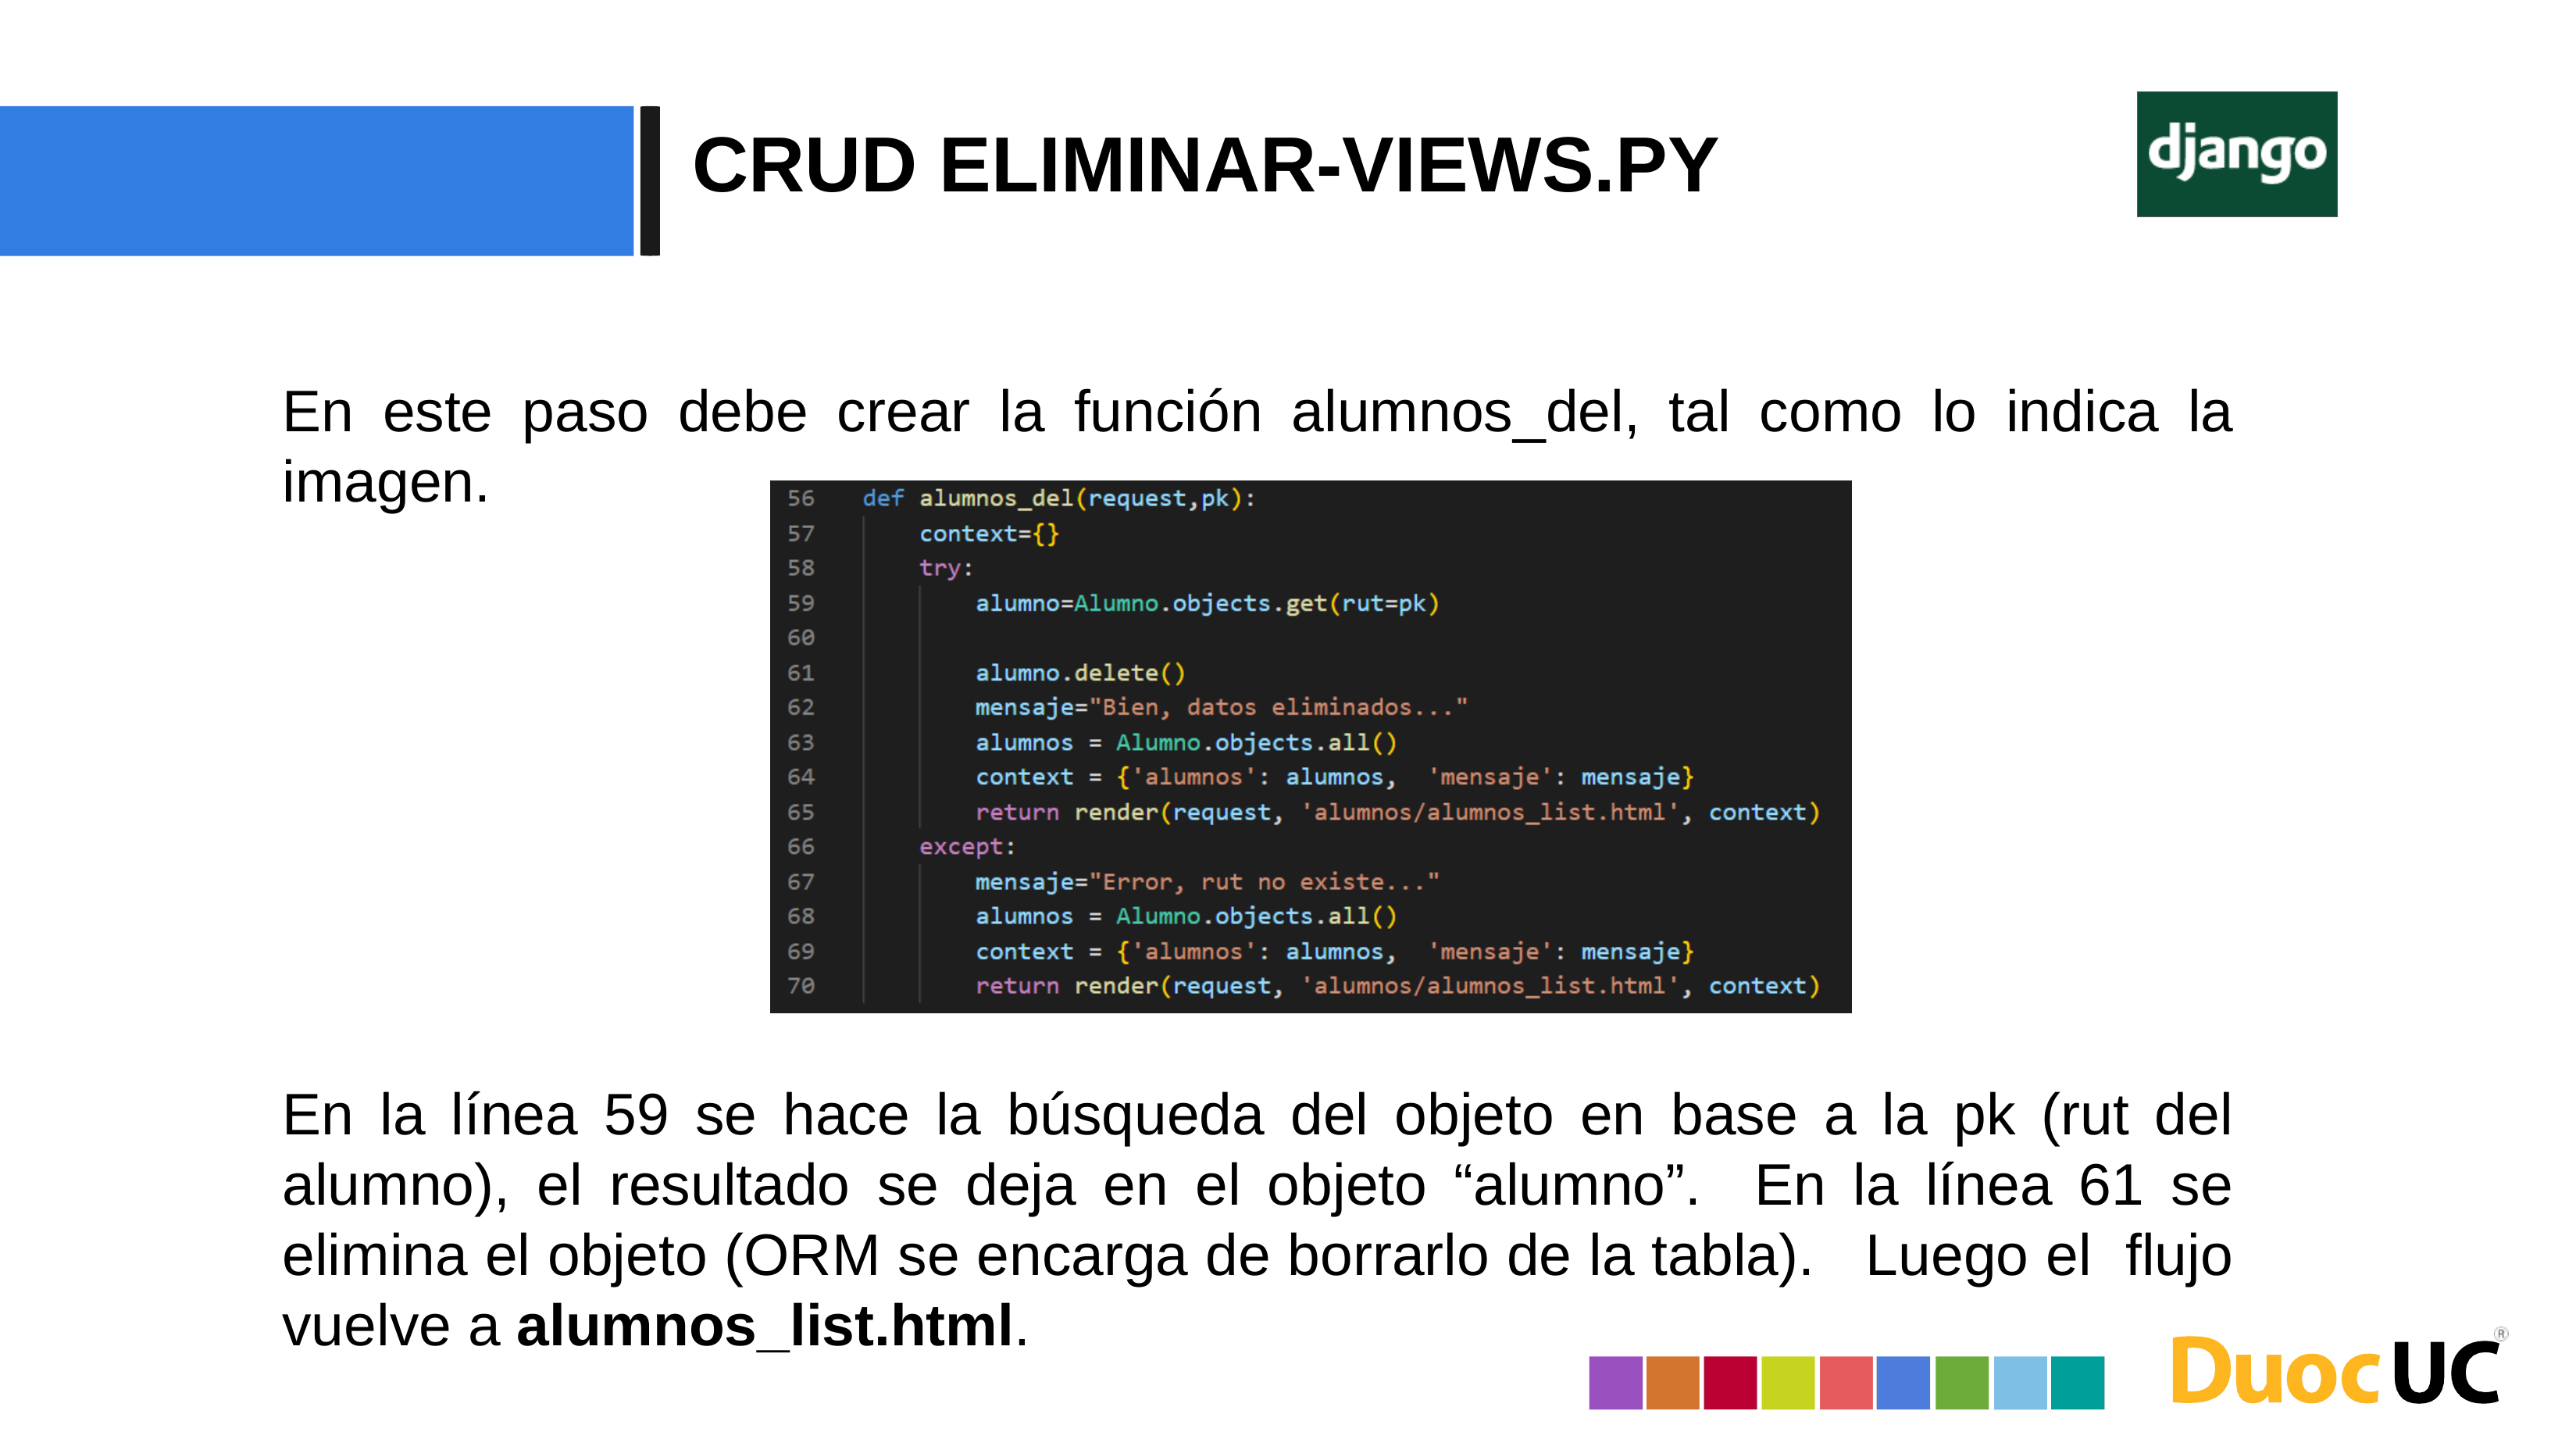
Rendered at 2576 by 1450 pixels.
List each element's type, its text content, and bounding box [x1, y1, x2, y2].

picture [2137, 91, 2338, 217]
list CRUD ELIMINAR-VIEWS.PY [692, 113, 1982, 209]
picture [770, 480, 1852, 1013]
list En este paso debe crear la función alumnos_del, tal como lo indica la imagen. En la línea 59 se hace la búsqueda del objeto en base a la pk (rut del alumno), el resultado se deja en el objeto “alumno”. En la línea 61 se elimina el objeto (ORM se encarga de borrarlo de la tabla). Luego el flujo vuelve a alumnos_list.html. [282, 373, 2235, 1450]
picture [2494, 1327, 2509, 1341]
